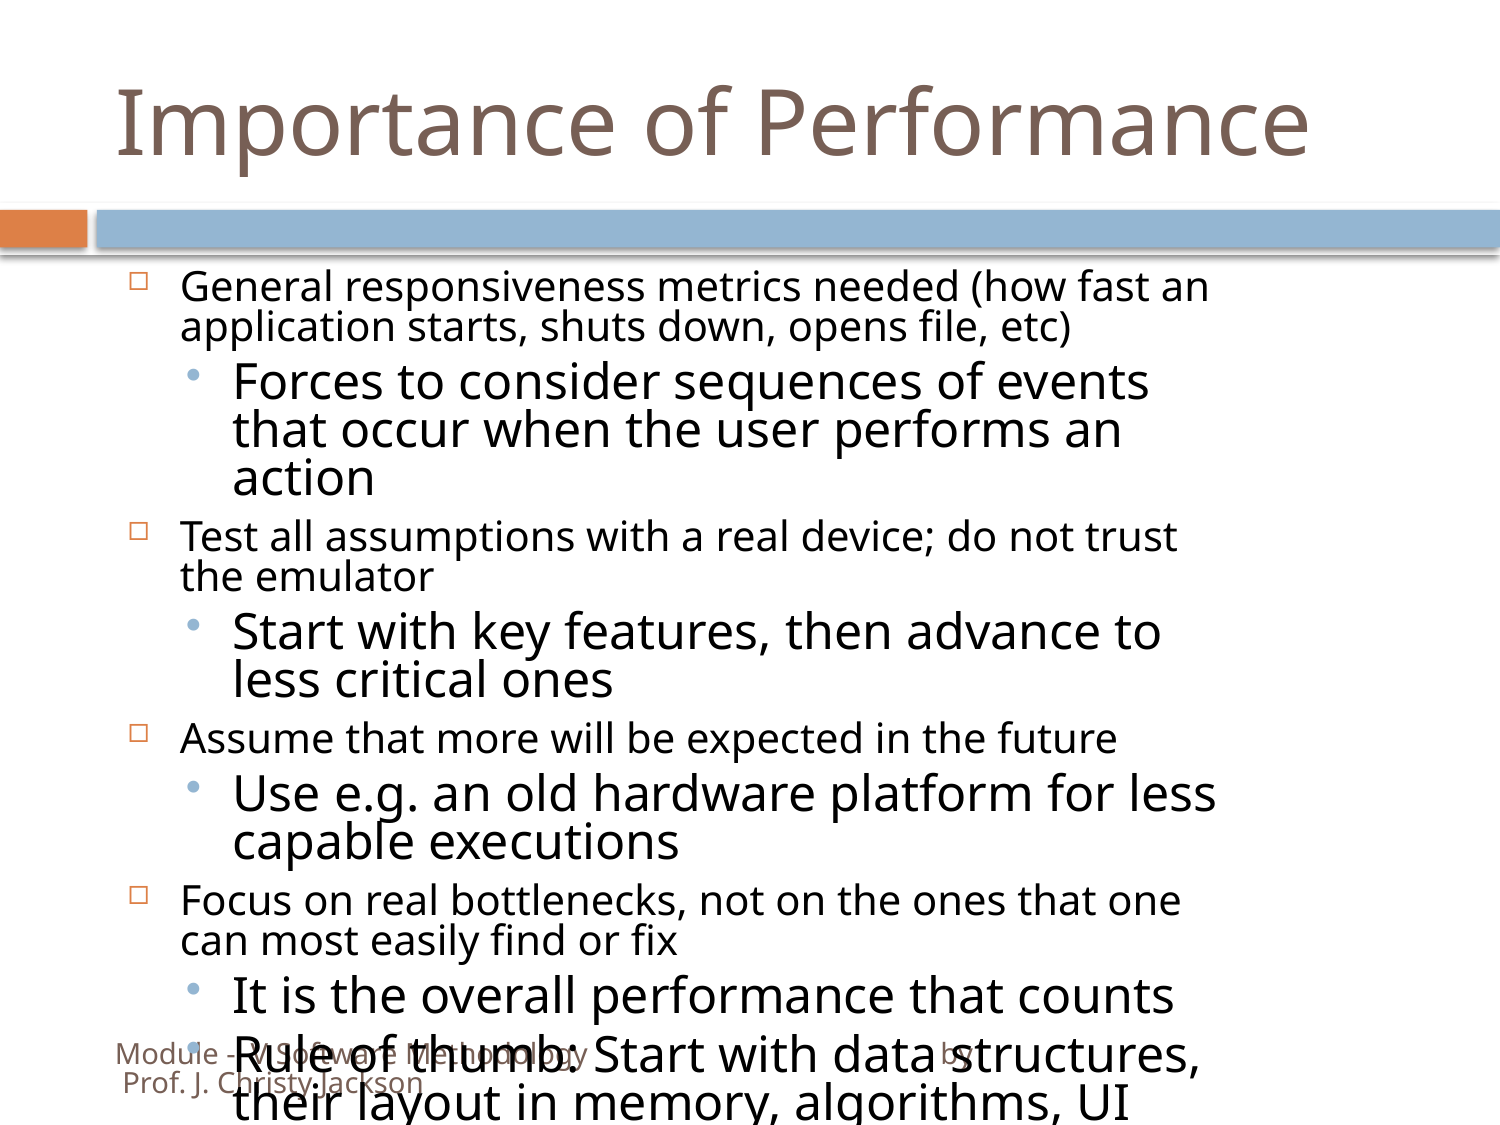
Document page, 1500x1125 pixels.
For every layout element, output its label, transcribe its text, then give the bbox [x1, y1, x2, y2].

footer Module - V Software Methodology by Prof. J. Christy Jackson [99, 1025, 990, 1085]
title Importance of Performance [100, 37, 1438, 200]
list General responsiveness metrics needed (how fast an application starts, shuts down, opens file, etc) Forces to consider sequences of events that occur when the user performs an action Test all assumptions with a real device; do not trust the emulator Start with key features, then advance to less critical ones Assume that more will be expected in the future Use e.g. an old hardware platform for less capable executions Focus on real bottlenecks, not on the ones that one can most easily find or fix It is the overall performance that counts Rule of thumb: Start with data structures, their layout in memory, algorithms, UI design [112, 262, 1257, 1013]
